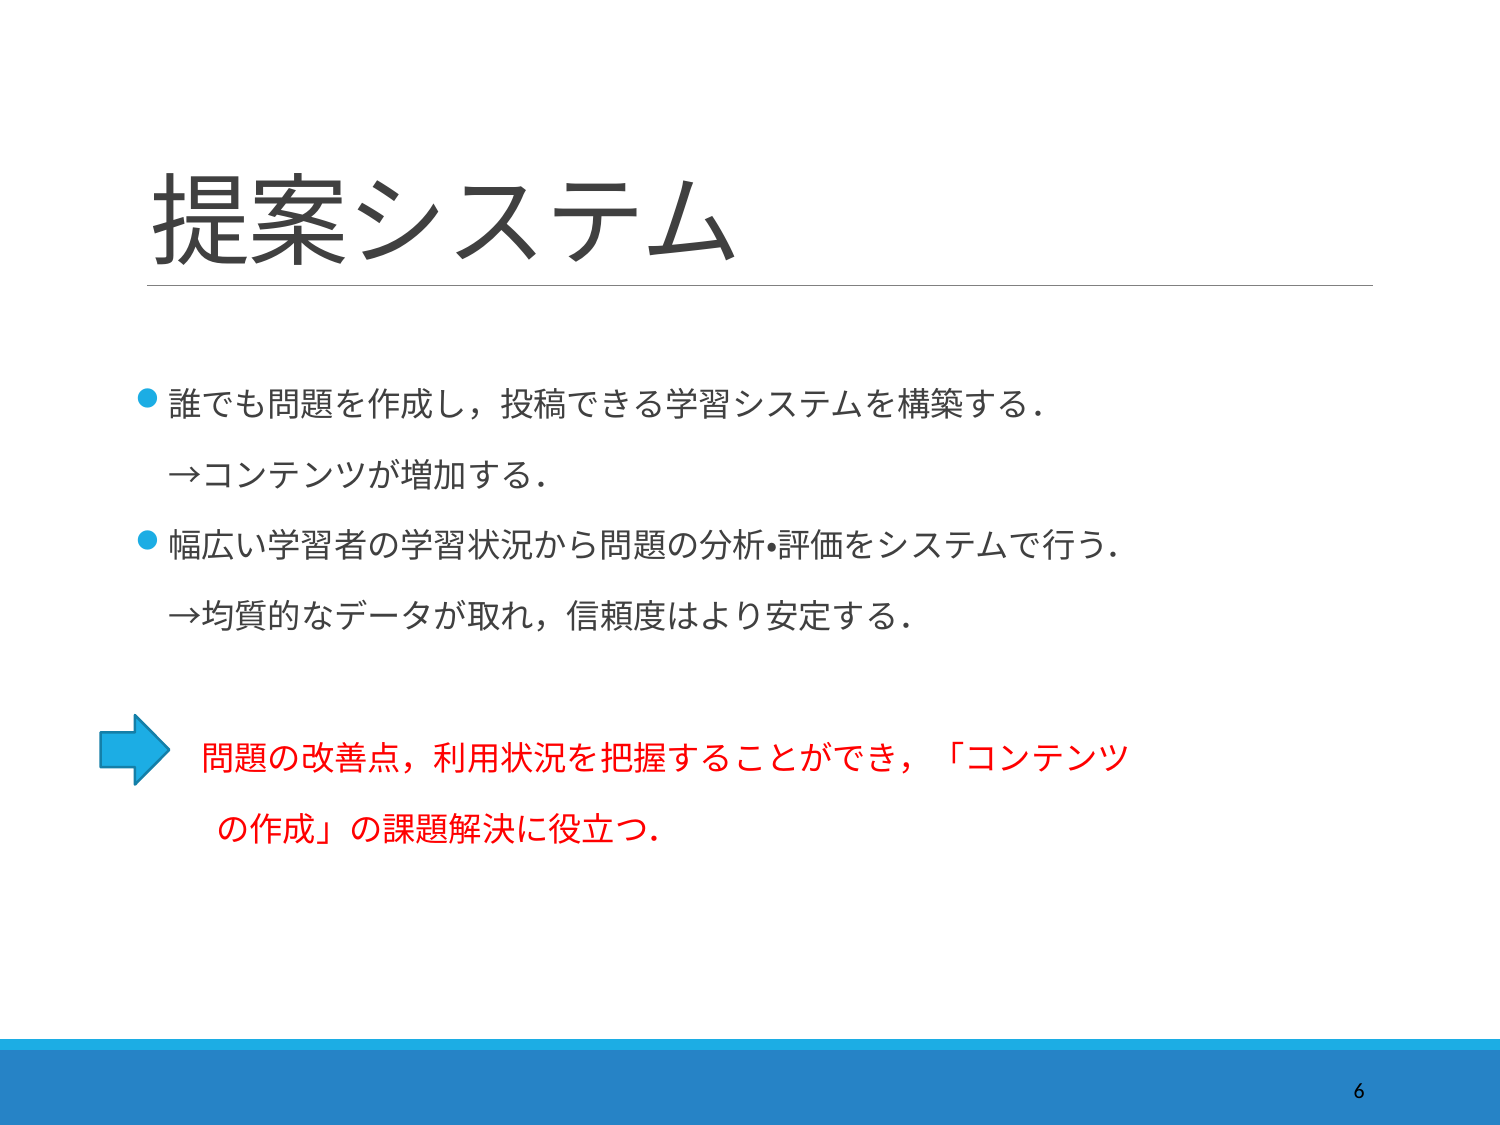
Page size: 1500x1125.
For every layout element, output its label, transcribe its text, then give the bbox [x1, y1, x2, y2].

text_box [99, 713, 171, 786]
list 誰でも問題を作成し，投稿できる学習システムを構築する． →コンテンツが増加する． 幅広い学習者の学習状況から問題の分析・評価をシステムで行う． →均質的なデータが取れ，信頼度はより安定する． 問題の改善点，利用状況を把握することができ，「コンテンツ の作成」の課題解決に役立つ． [135, 302, 1373, 963]
slide_number 6 [1218, 1059, 1380, 1120]
title 提案システム [135, 47, 1373, 285]
